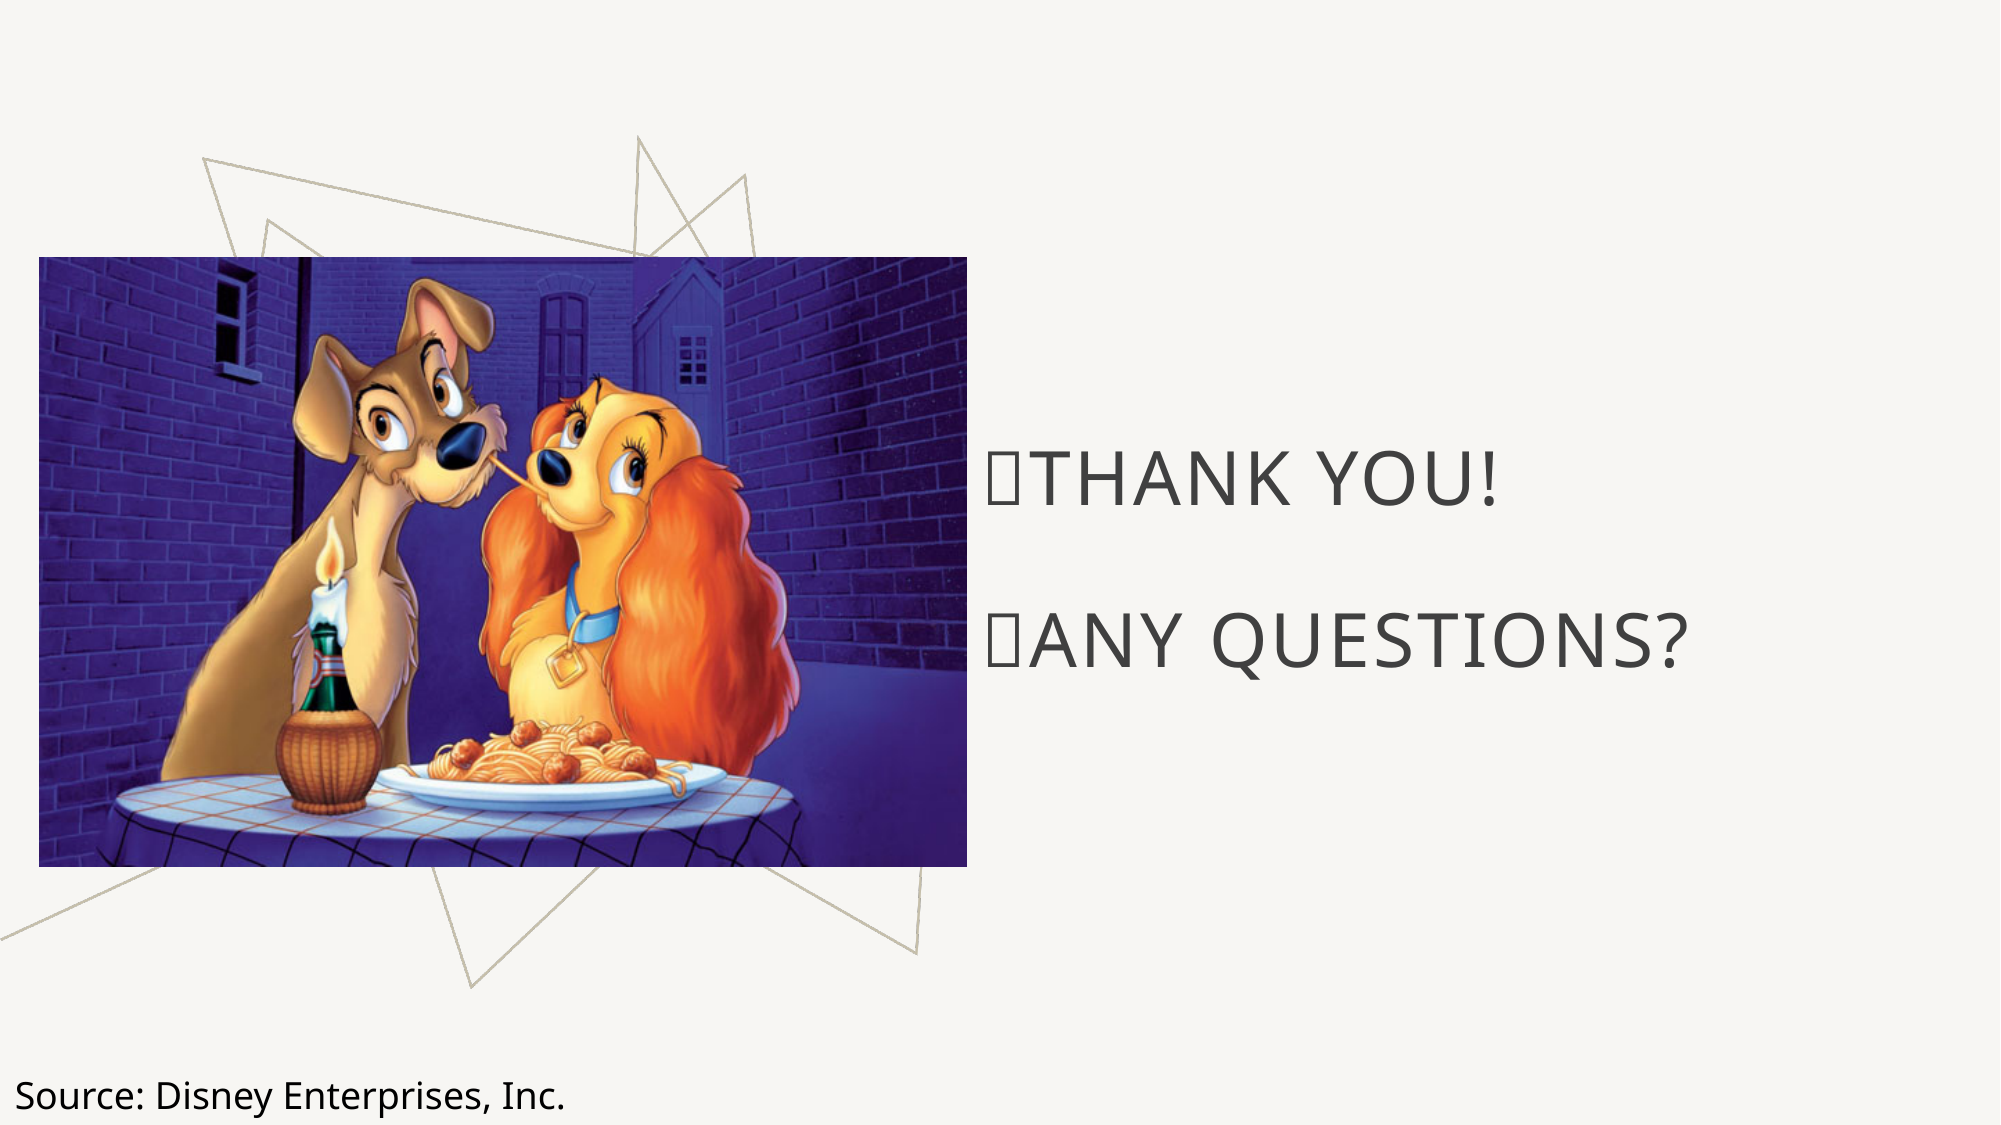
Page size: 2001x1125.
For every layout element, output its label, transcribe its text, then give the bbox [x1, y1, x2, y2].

title 🤗Thank you! 🤔Any questions? [967, 421, 1982, 704]
text_box Source: Disney Enterprises, Inc. [0, 1064, 1306, 1125]
picture [0, 135, 967, 989]
